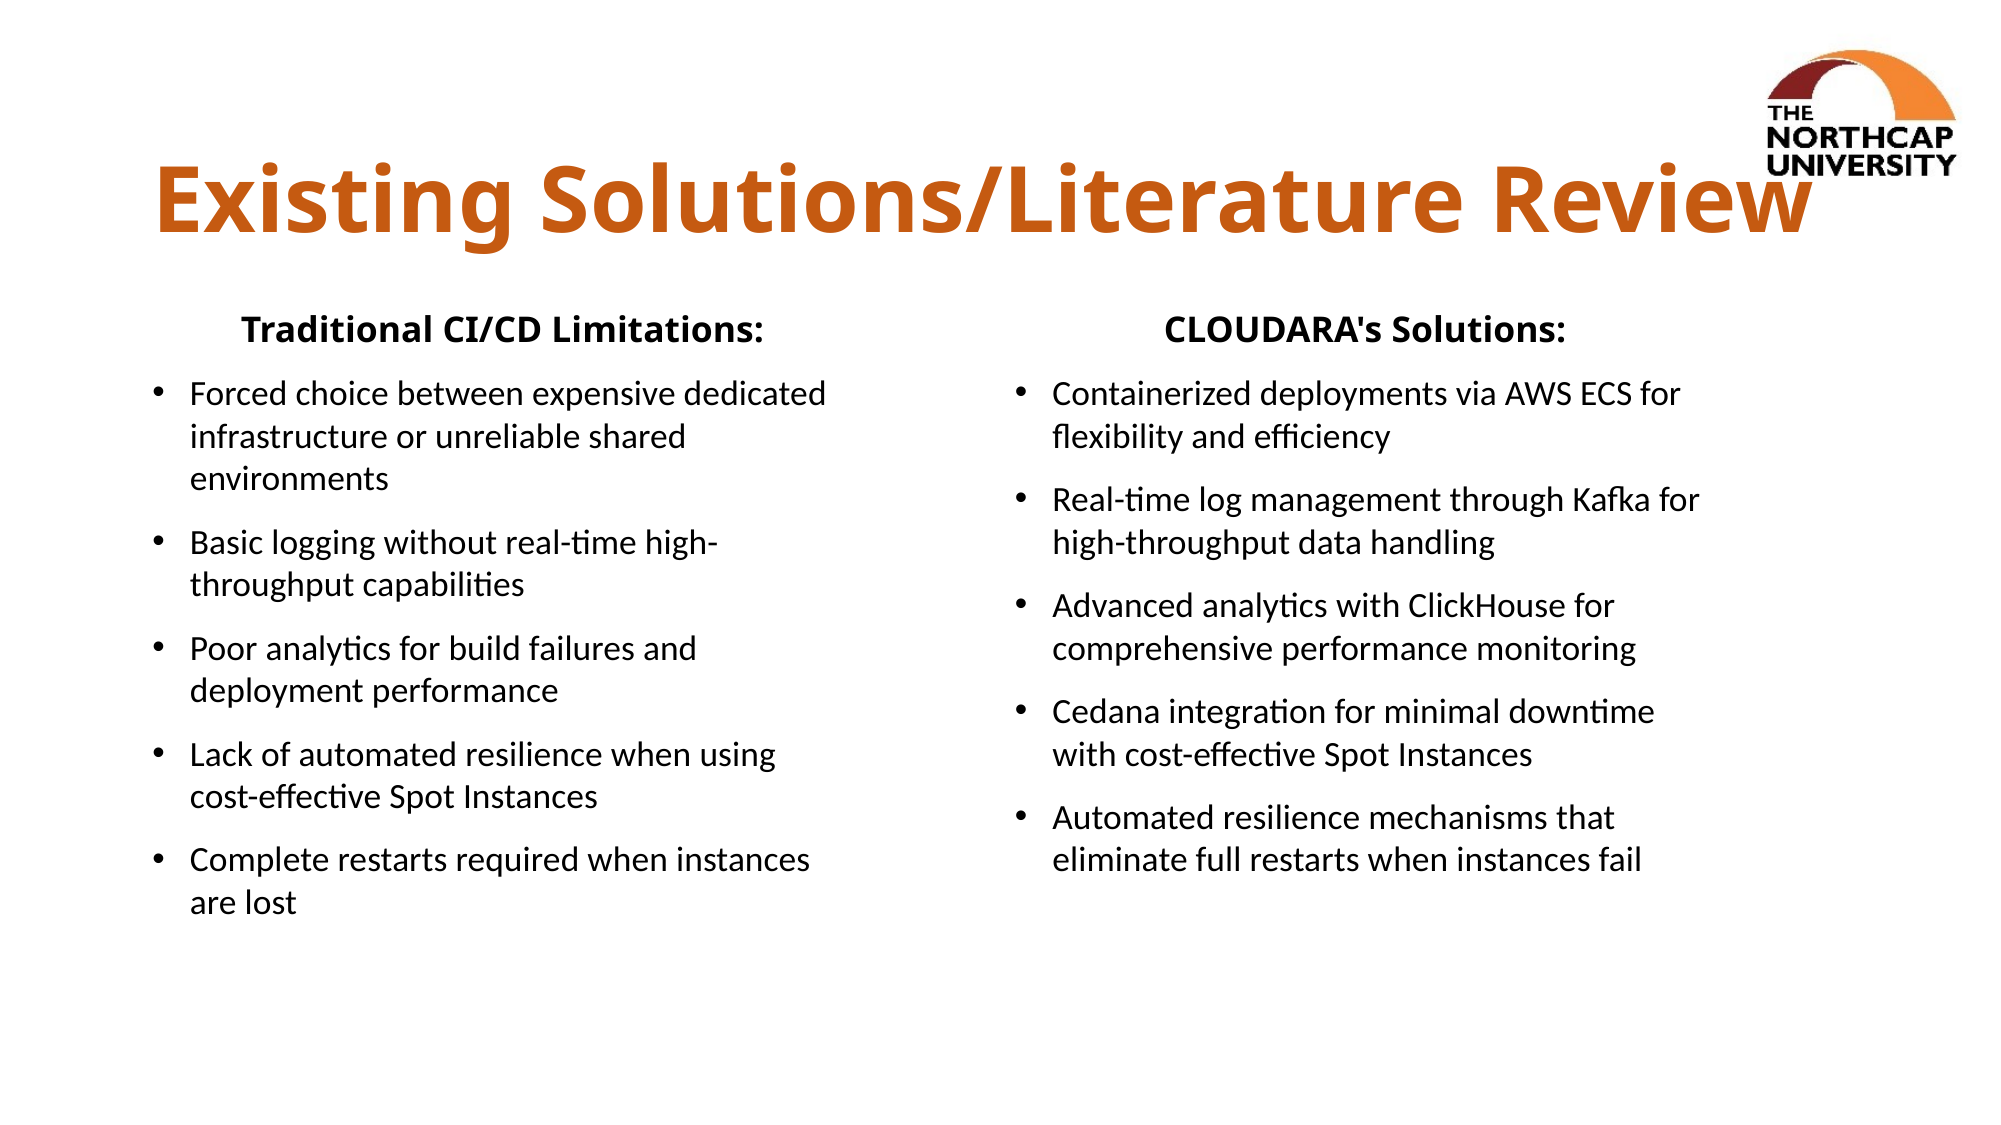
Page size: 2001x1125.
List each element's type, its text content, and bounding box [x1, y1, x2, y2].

picture [1749, 0, 1976, 227]
list Traditional CI/CD Limitations: Forced choice between expensive dedicated infrastructure or unreliable shared environments Basic logging without real-time high-throughput capabilities Poor analytics for build failures and deployment performance Lack of automated resilience when using cost-effective Spot Instances Complete restarts required when instances are lost [137, 299, 868, 1014]
text_box CLOUDARA's Solutions: Containerized deployments via AWS ECS for flexibility and efficiency Real-time log management through Kafka for high-throughput data handling Advanced analytics with ClickHouse for comprehensive performance monitoring Cedana integration for minimal downtime with cost-effective Spot Instances Automated resilience mechanisms that eliminate full restarts when instances fail [999, 299, 1731, 1014]
title Existing Solutions/Literature Review [137, 59, 1863, 278]
